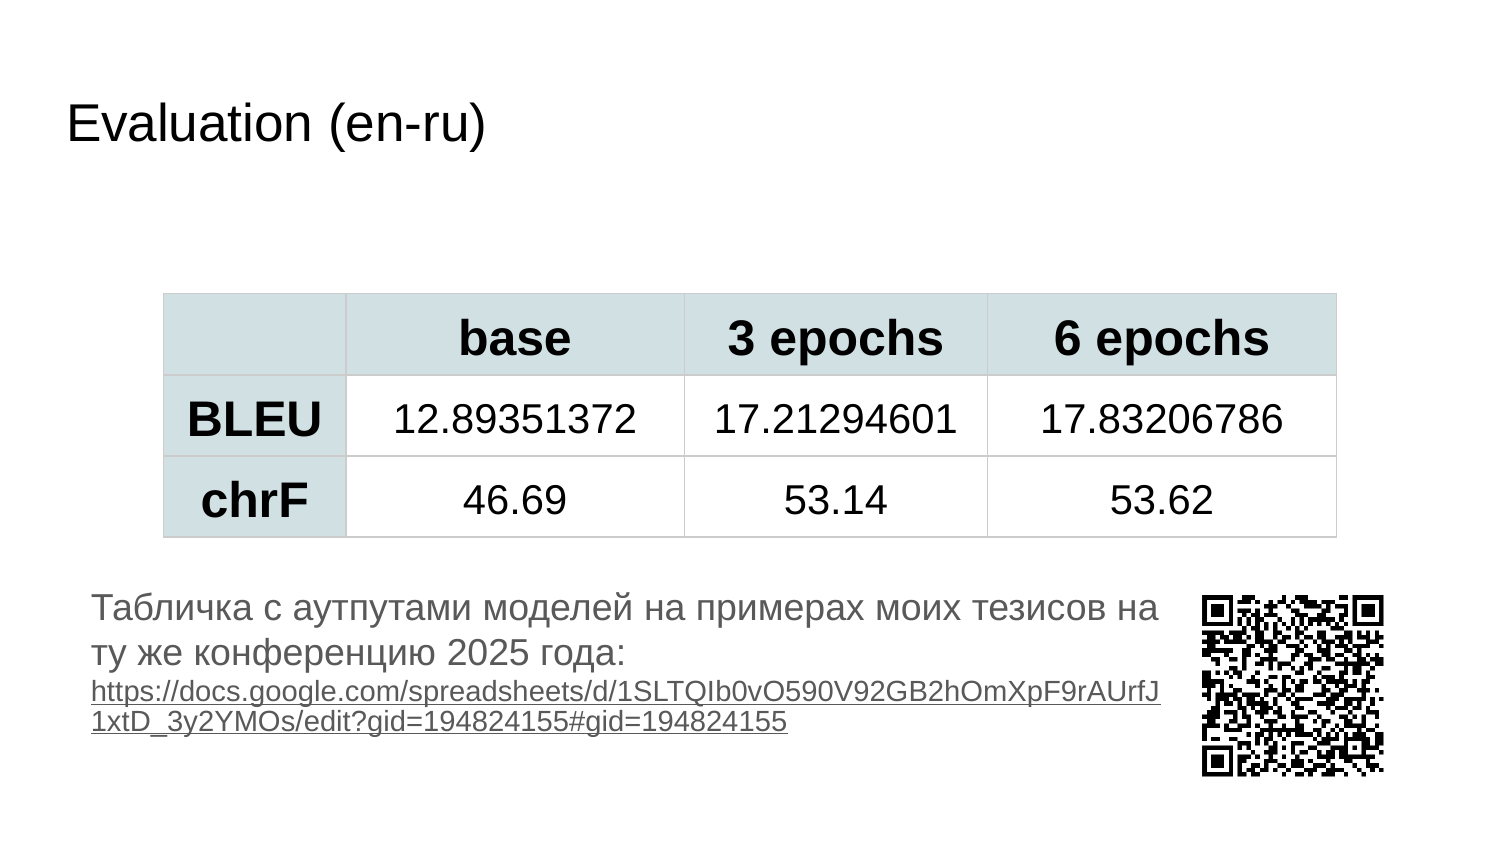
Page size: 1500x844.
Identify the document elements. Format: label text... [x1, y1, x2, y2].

title Evaluation (en-ru) [51, 72, 1449, 167]
picture [1182, 575, 1404, 796]
table_cell 53.62 [988, 457, 1336, 536]
table_header 6 epochs [988, 294, 1336, 374]
table_cell chrF [164, 457, 345, 536]
table_cell BLEU [164, 376, 345, 455]
table_header [164, 294, 345, 374]
table_cell 46.69 [347, 457, 684, 536]
table_cell 12.89351372 [347, 376, 684, 455]
table_header base [347, 294, 684, 374]
table_header 3 epochs [685, 294, 987, 374]
table_cell 17.83206786 [988, 376, 1336, 455]
table_cell 53.14 [685, 457, 987, 536]
table_cell 17.21294601 [685, 376, 987, 455]
text_box Табличка с аутпутами моделей на примерах моих тезисов на ту же конференцию 2025 года: https://docs.google.com/spreadsheets/d/1SLTQIb0vO590V92GB2hOmXpF9rAUrfJ1xtD_3y2YMOs/edit?gid=194824155#gid=194824155 [75, 567, 1183, 793]
